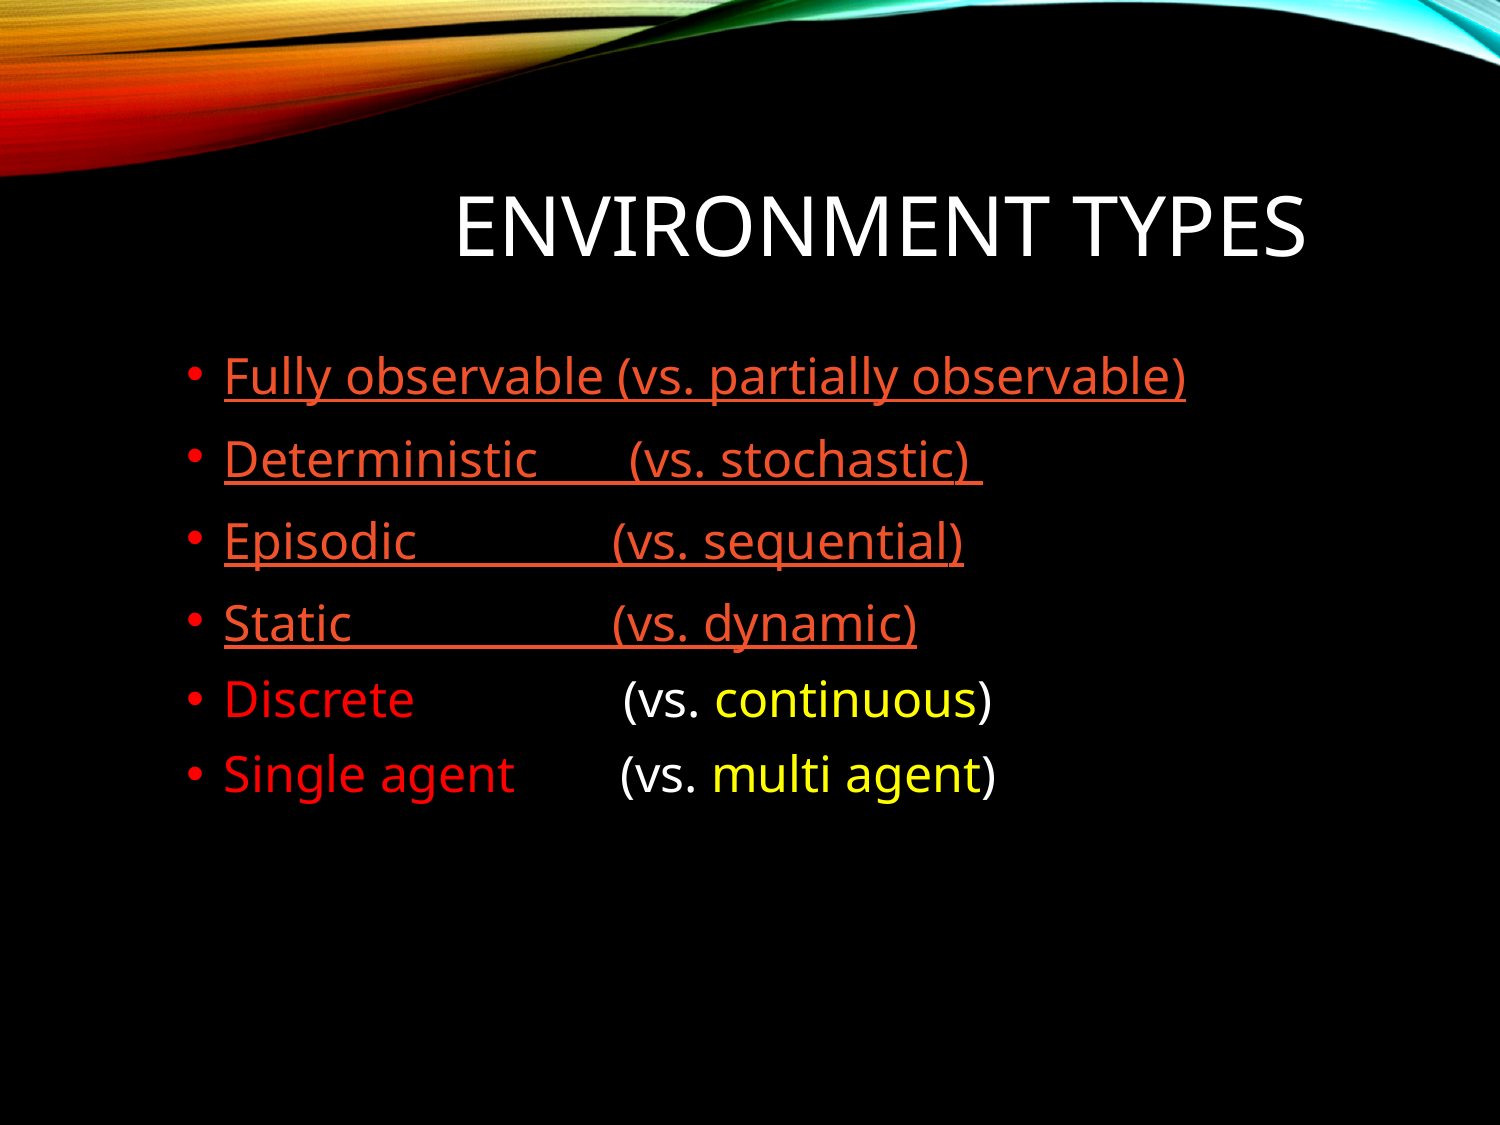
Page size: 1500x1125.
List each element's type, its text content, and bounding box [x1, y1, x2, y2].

title Environment types [171, 168, 1324, 291]
list Fully observable (vs. partially observable) Deterministic (vs. stochastic) Episodic (vs. sequential) Static (vs. dynamic) Discrete (vs. continuous) Single agent (vs. multi agent) [171, 338, 1324, 1001]
picture [0, 0, 1500, 178]
